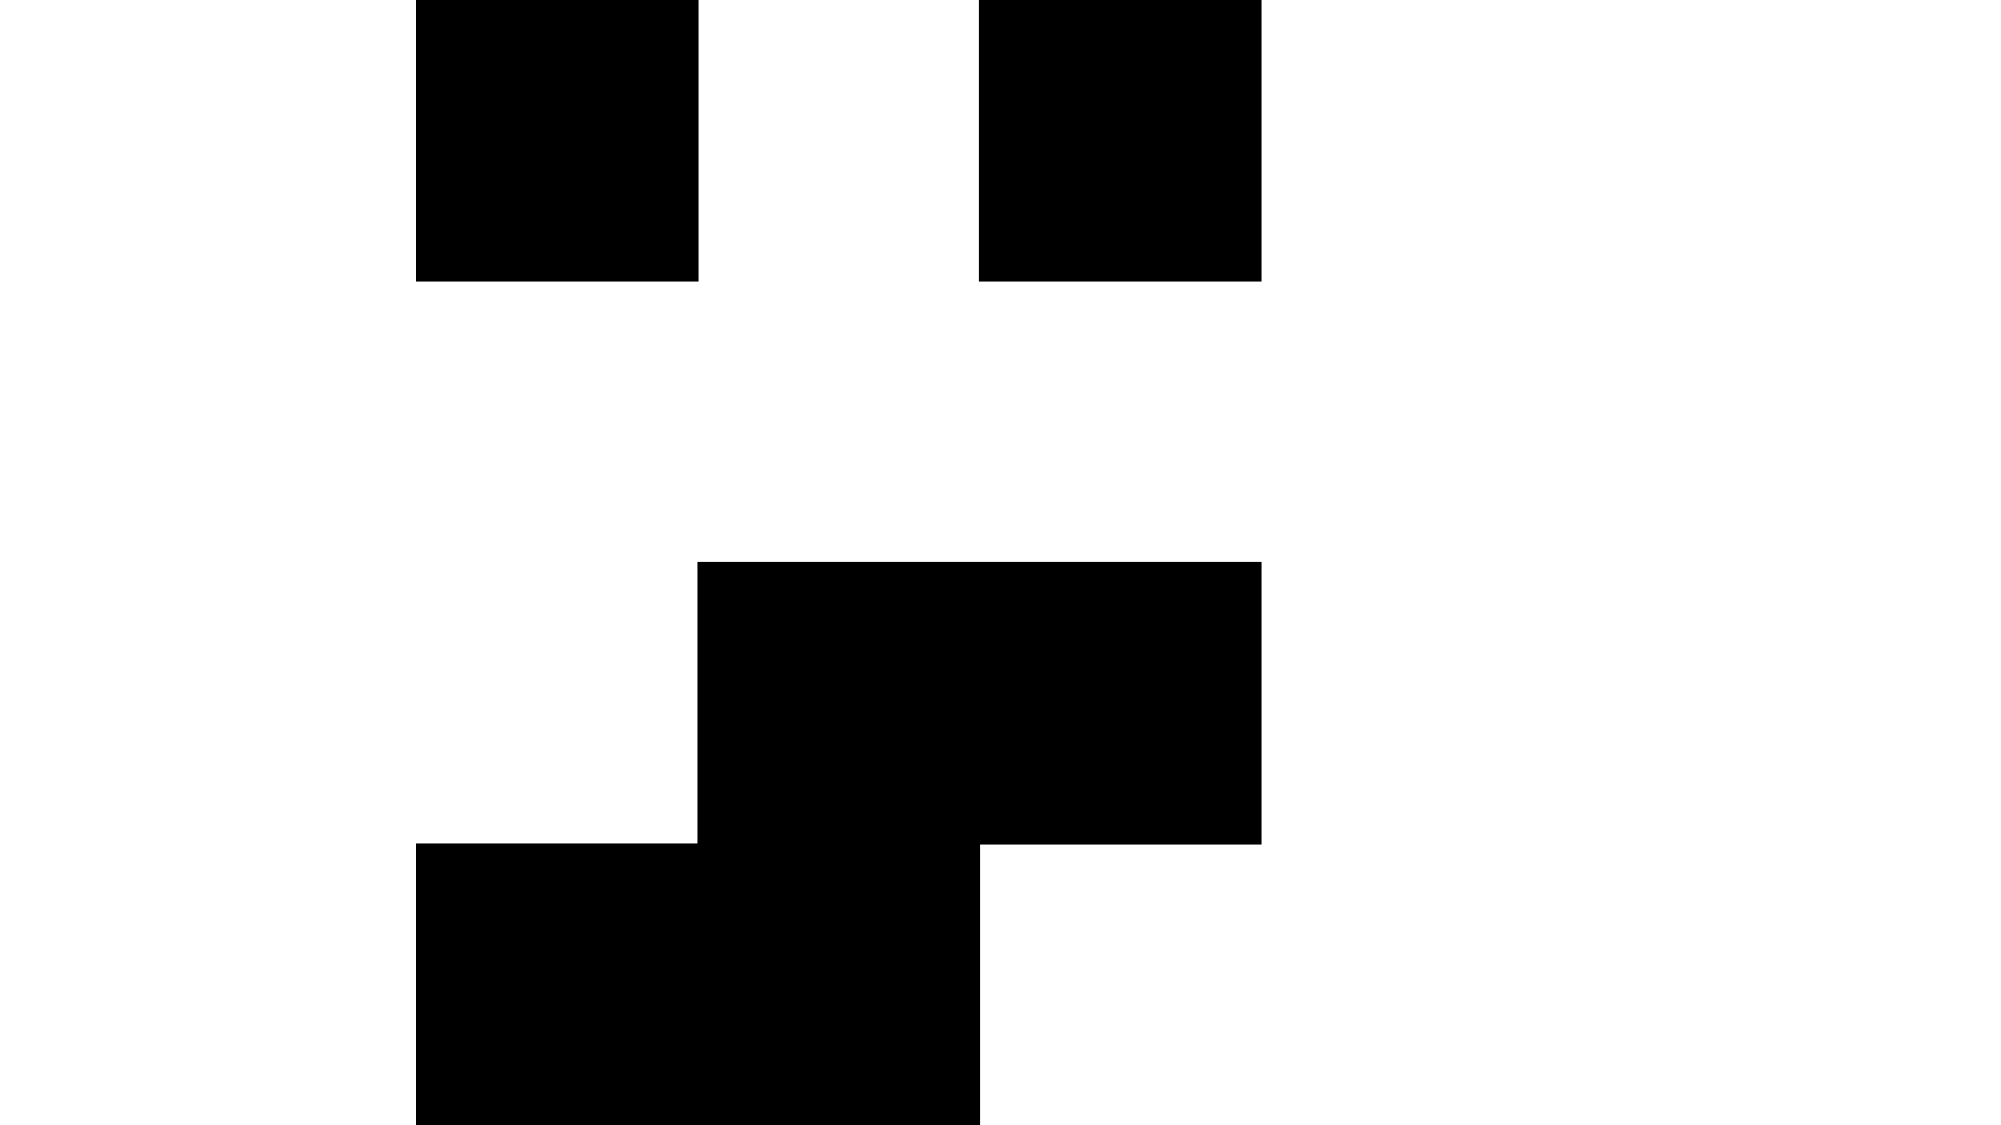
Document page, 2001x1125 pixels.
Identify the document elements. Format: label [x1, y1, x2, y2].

picture [416, 0, 1542, 1125]
